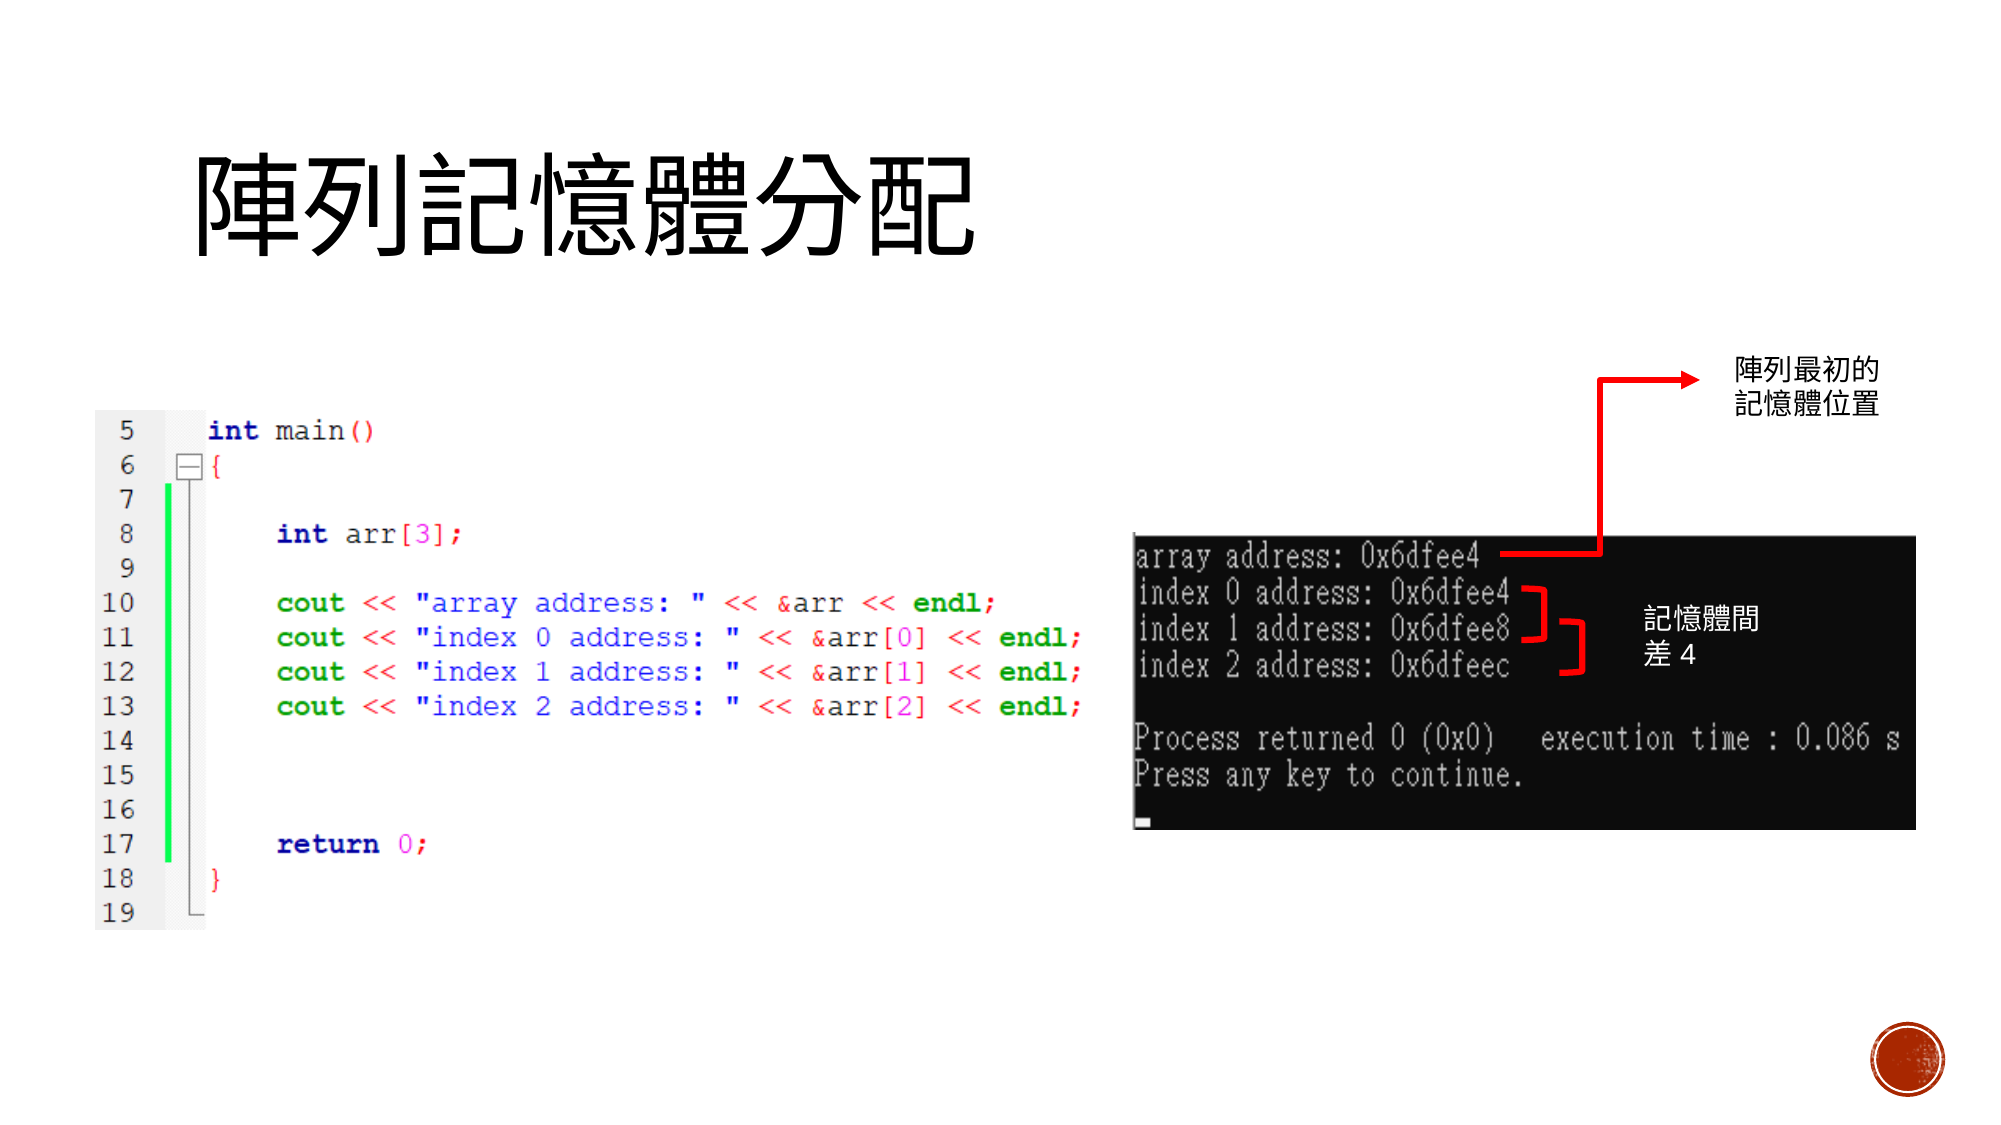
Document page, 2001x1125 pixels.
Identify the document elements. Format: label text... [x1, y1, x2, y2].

picture [1131, 532, 1916, 831]
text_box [1499, 379, 1701, 555]
picture [95, 410, 1095, 930]
title 陣列記憶體分配 [175, 79, 1826, 344]
text_box 陣列最初的記憶體位置 [1719, 343, 1902, 429]
picture [1870, 1021, 1946, 1097]
